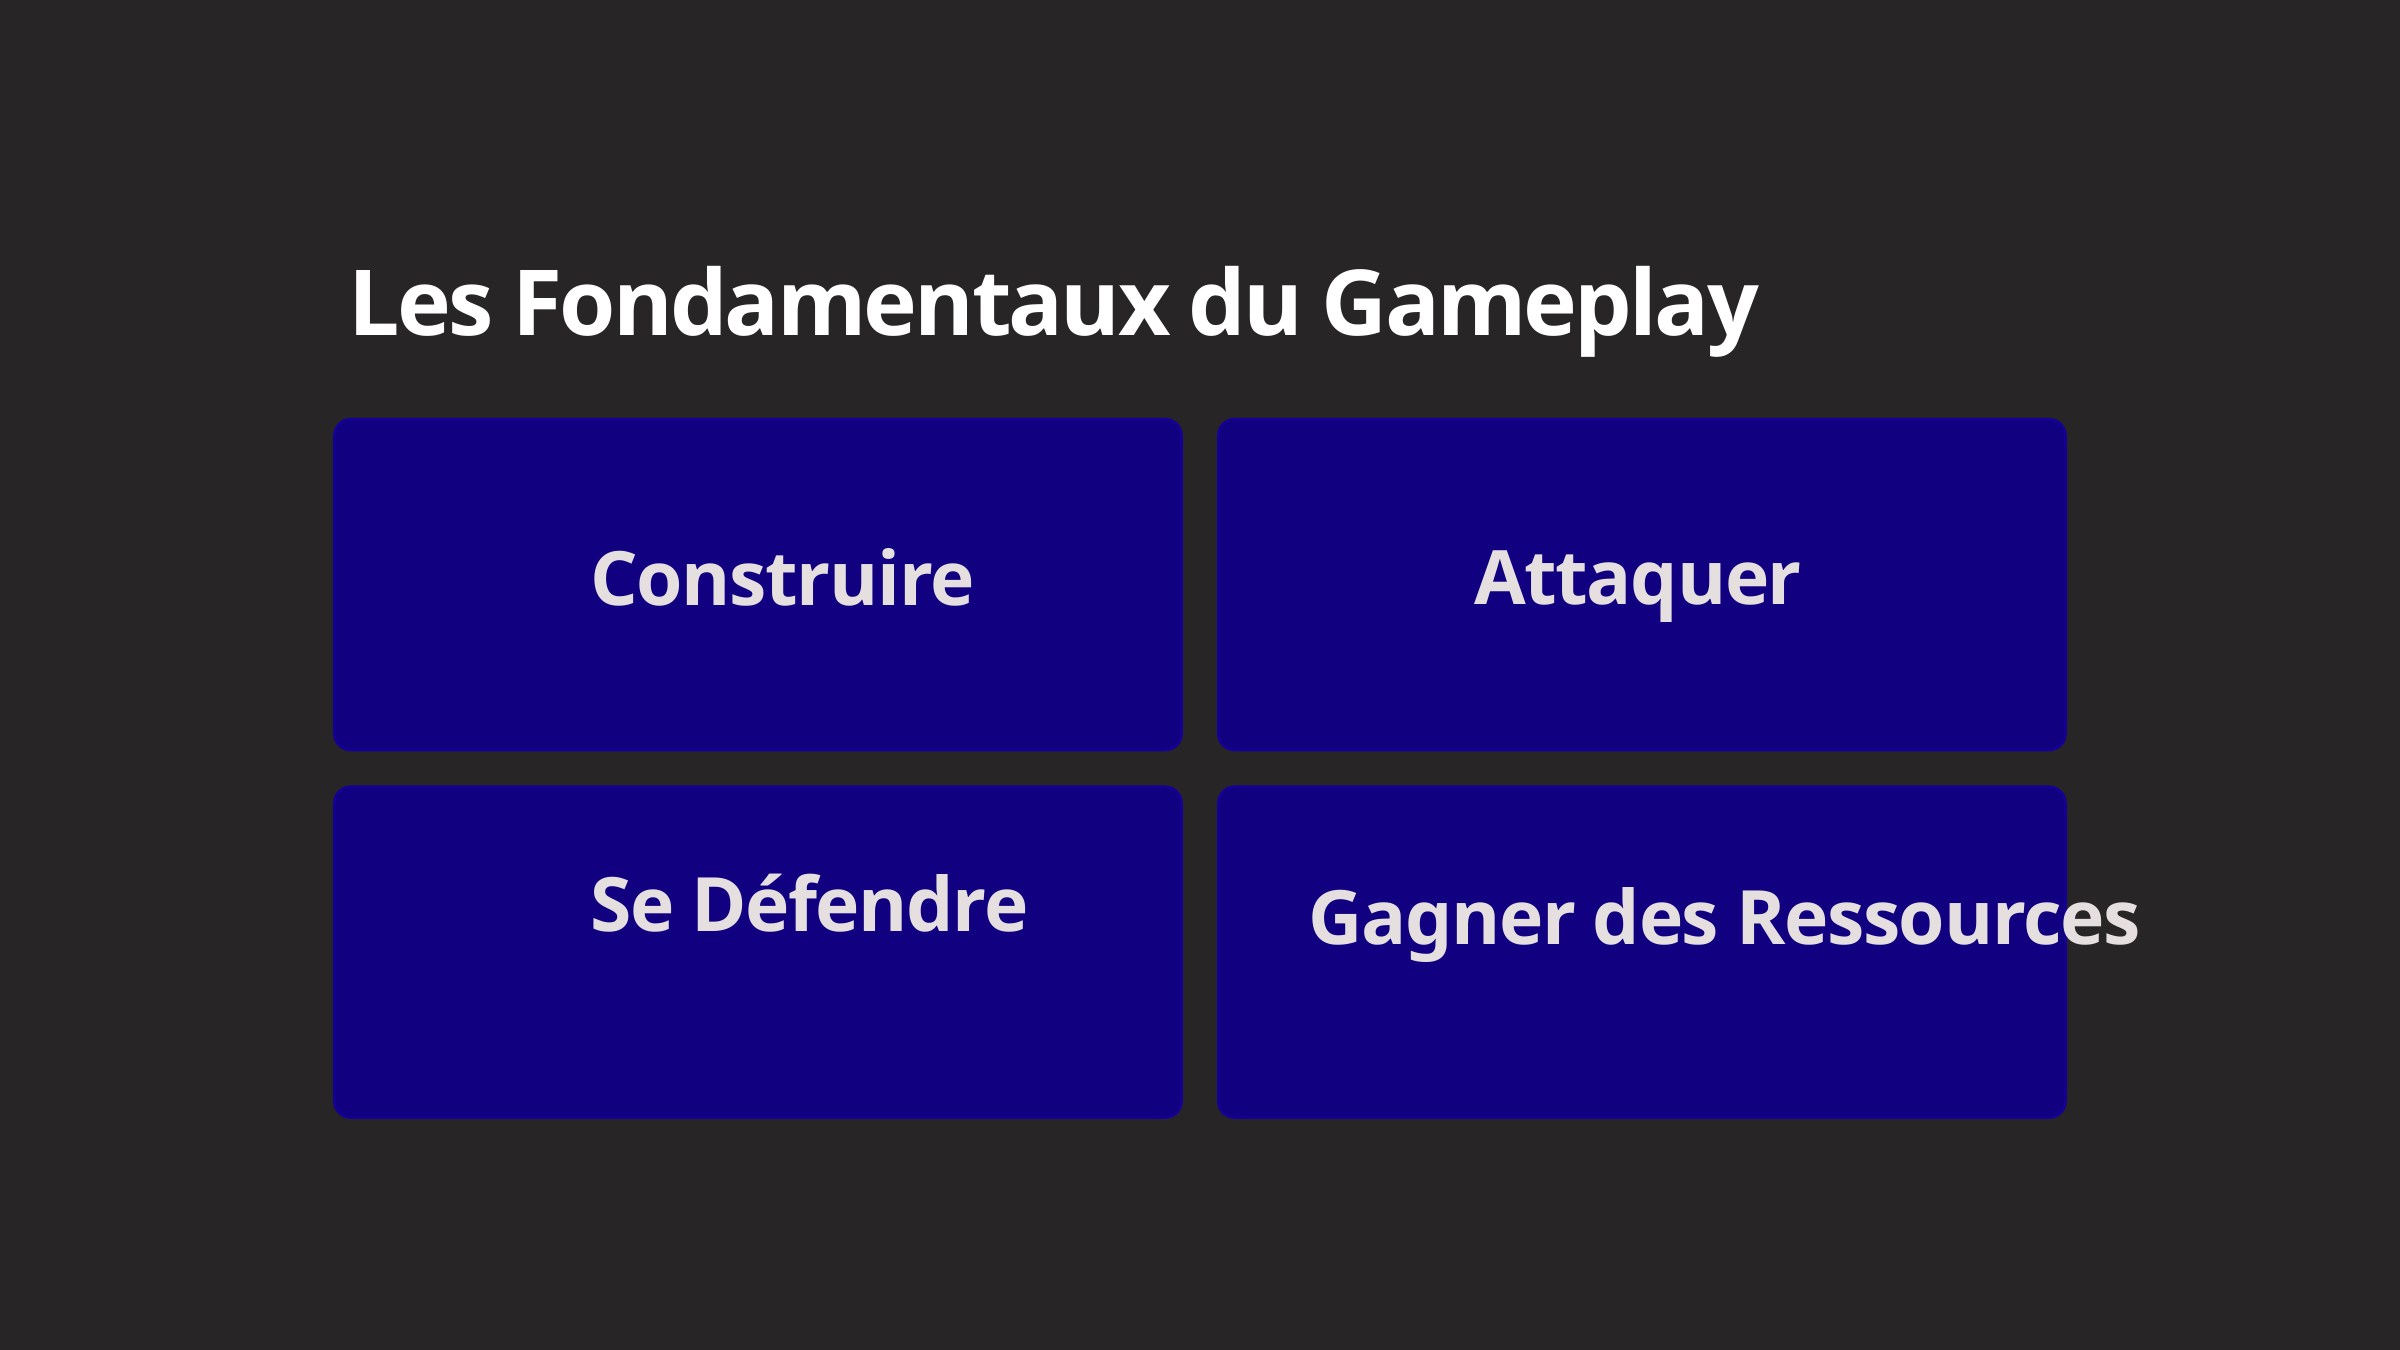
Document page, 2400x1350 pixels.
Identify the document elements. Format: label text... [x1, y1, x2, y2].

text_box [334, 786, 1182, 1118]
text_box Gagner des Ressources [1293, 895, 1791, 953]
text_box Se Défendre [575, 882, 941, 940]
text_box [1218, 786, 2066, 1118]
text_box [1218, 418, 2066, 751]
text_box Les Fondamentaux du Gameplay [334, 232, 1713, 347]
text_box [0, 0, 2400, 1350]
text_box Construire [575, 556, 941, 613]
text_box [334, 418, 1182, 751]
text_box Attaquer [1459, 555, 1825, 612]
